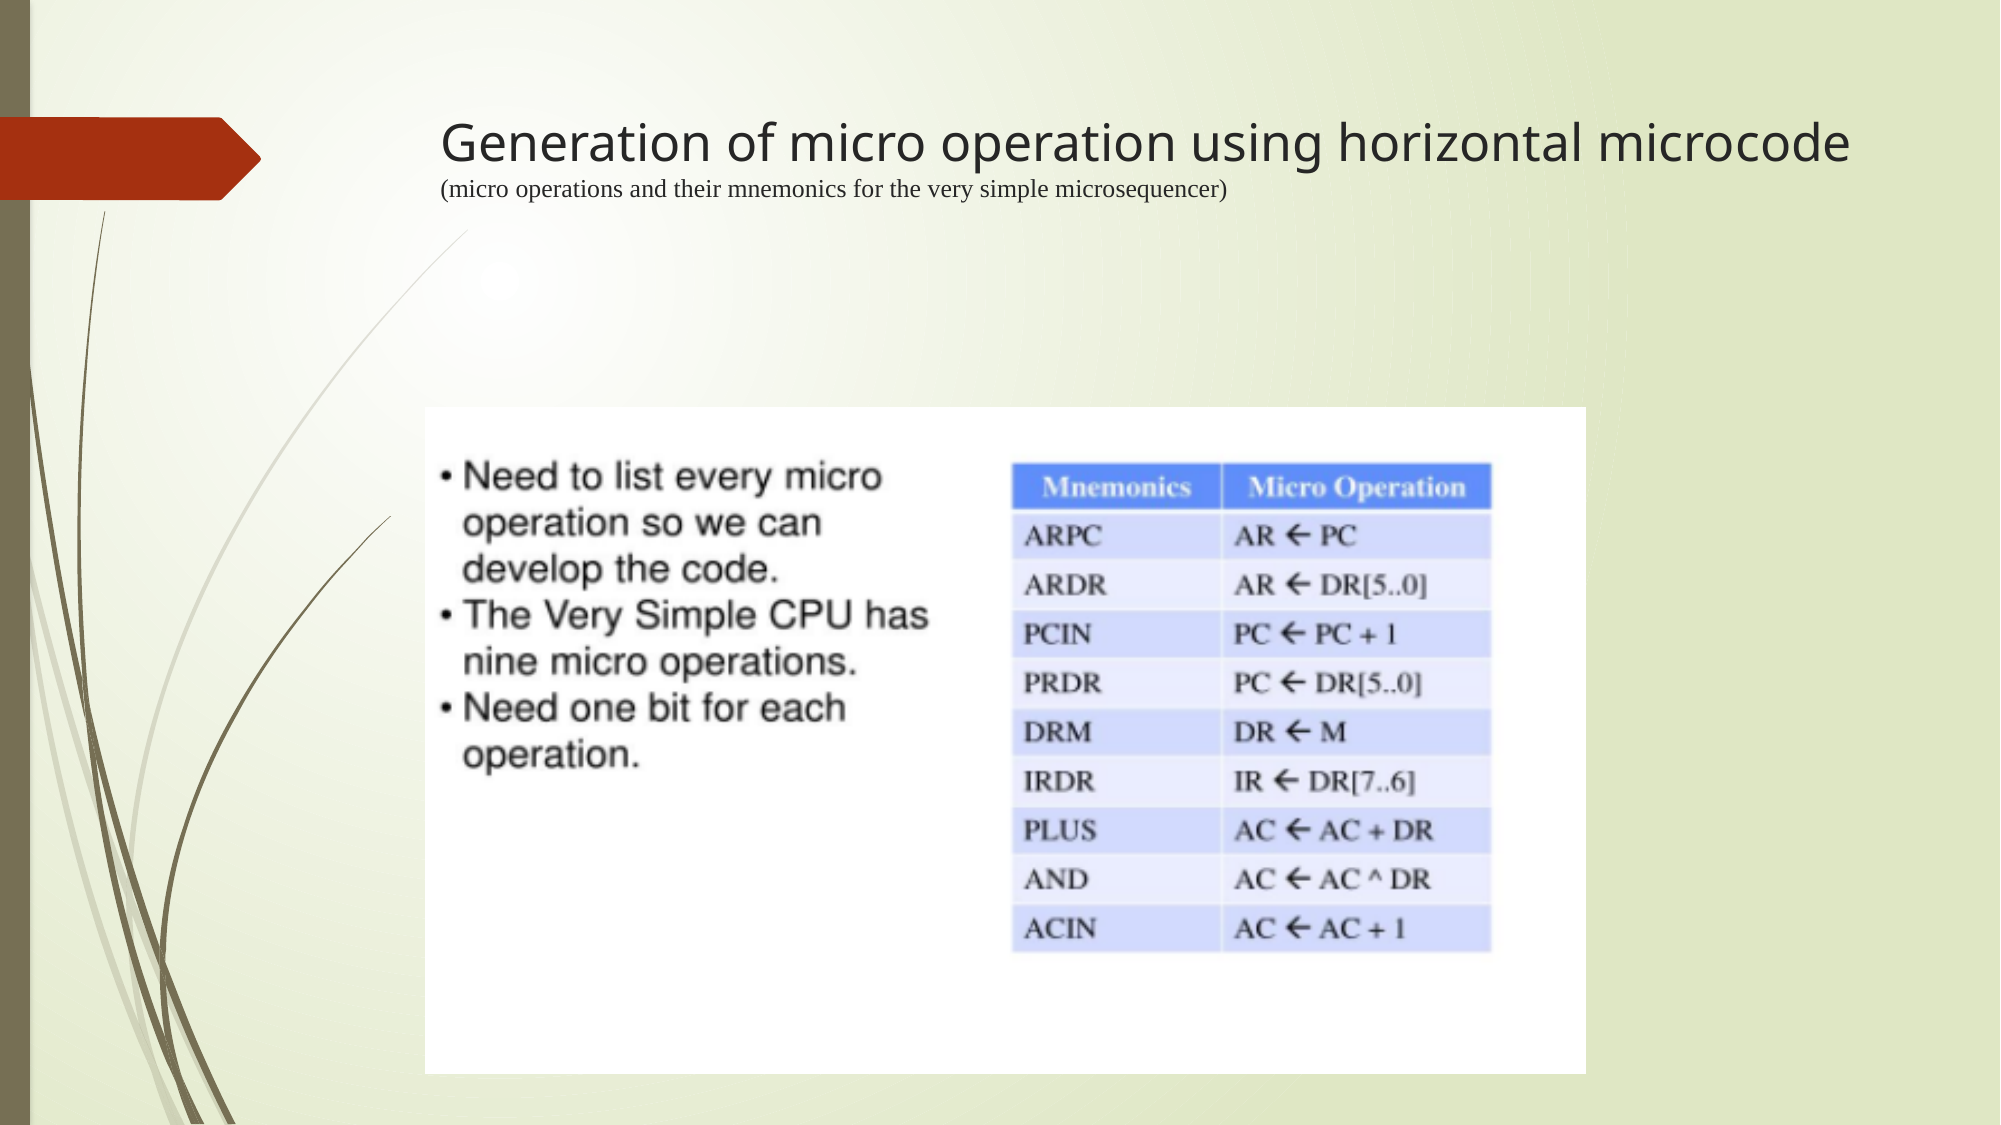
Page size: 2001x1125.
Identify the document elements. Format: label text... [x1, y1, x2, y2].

title Generation of micro operation using horizontal microcode (micro operations and their mnemonics for the very simple microsequencer) [425, 102, 1888, 313]
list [425, 407, 1586, 1074]
